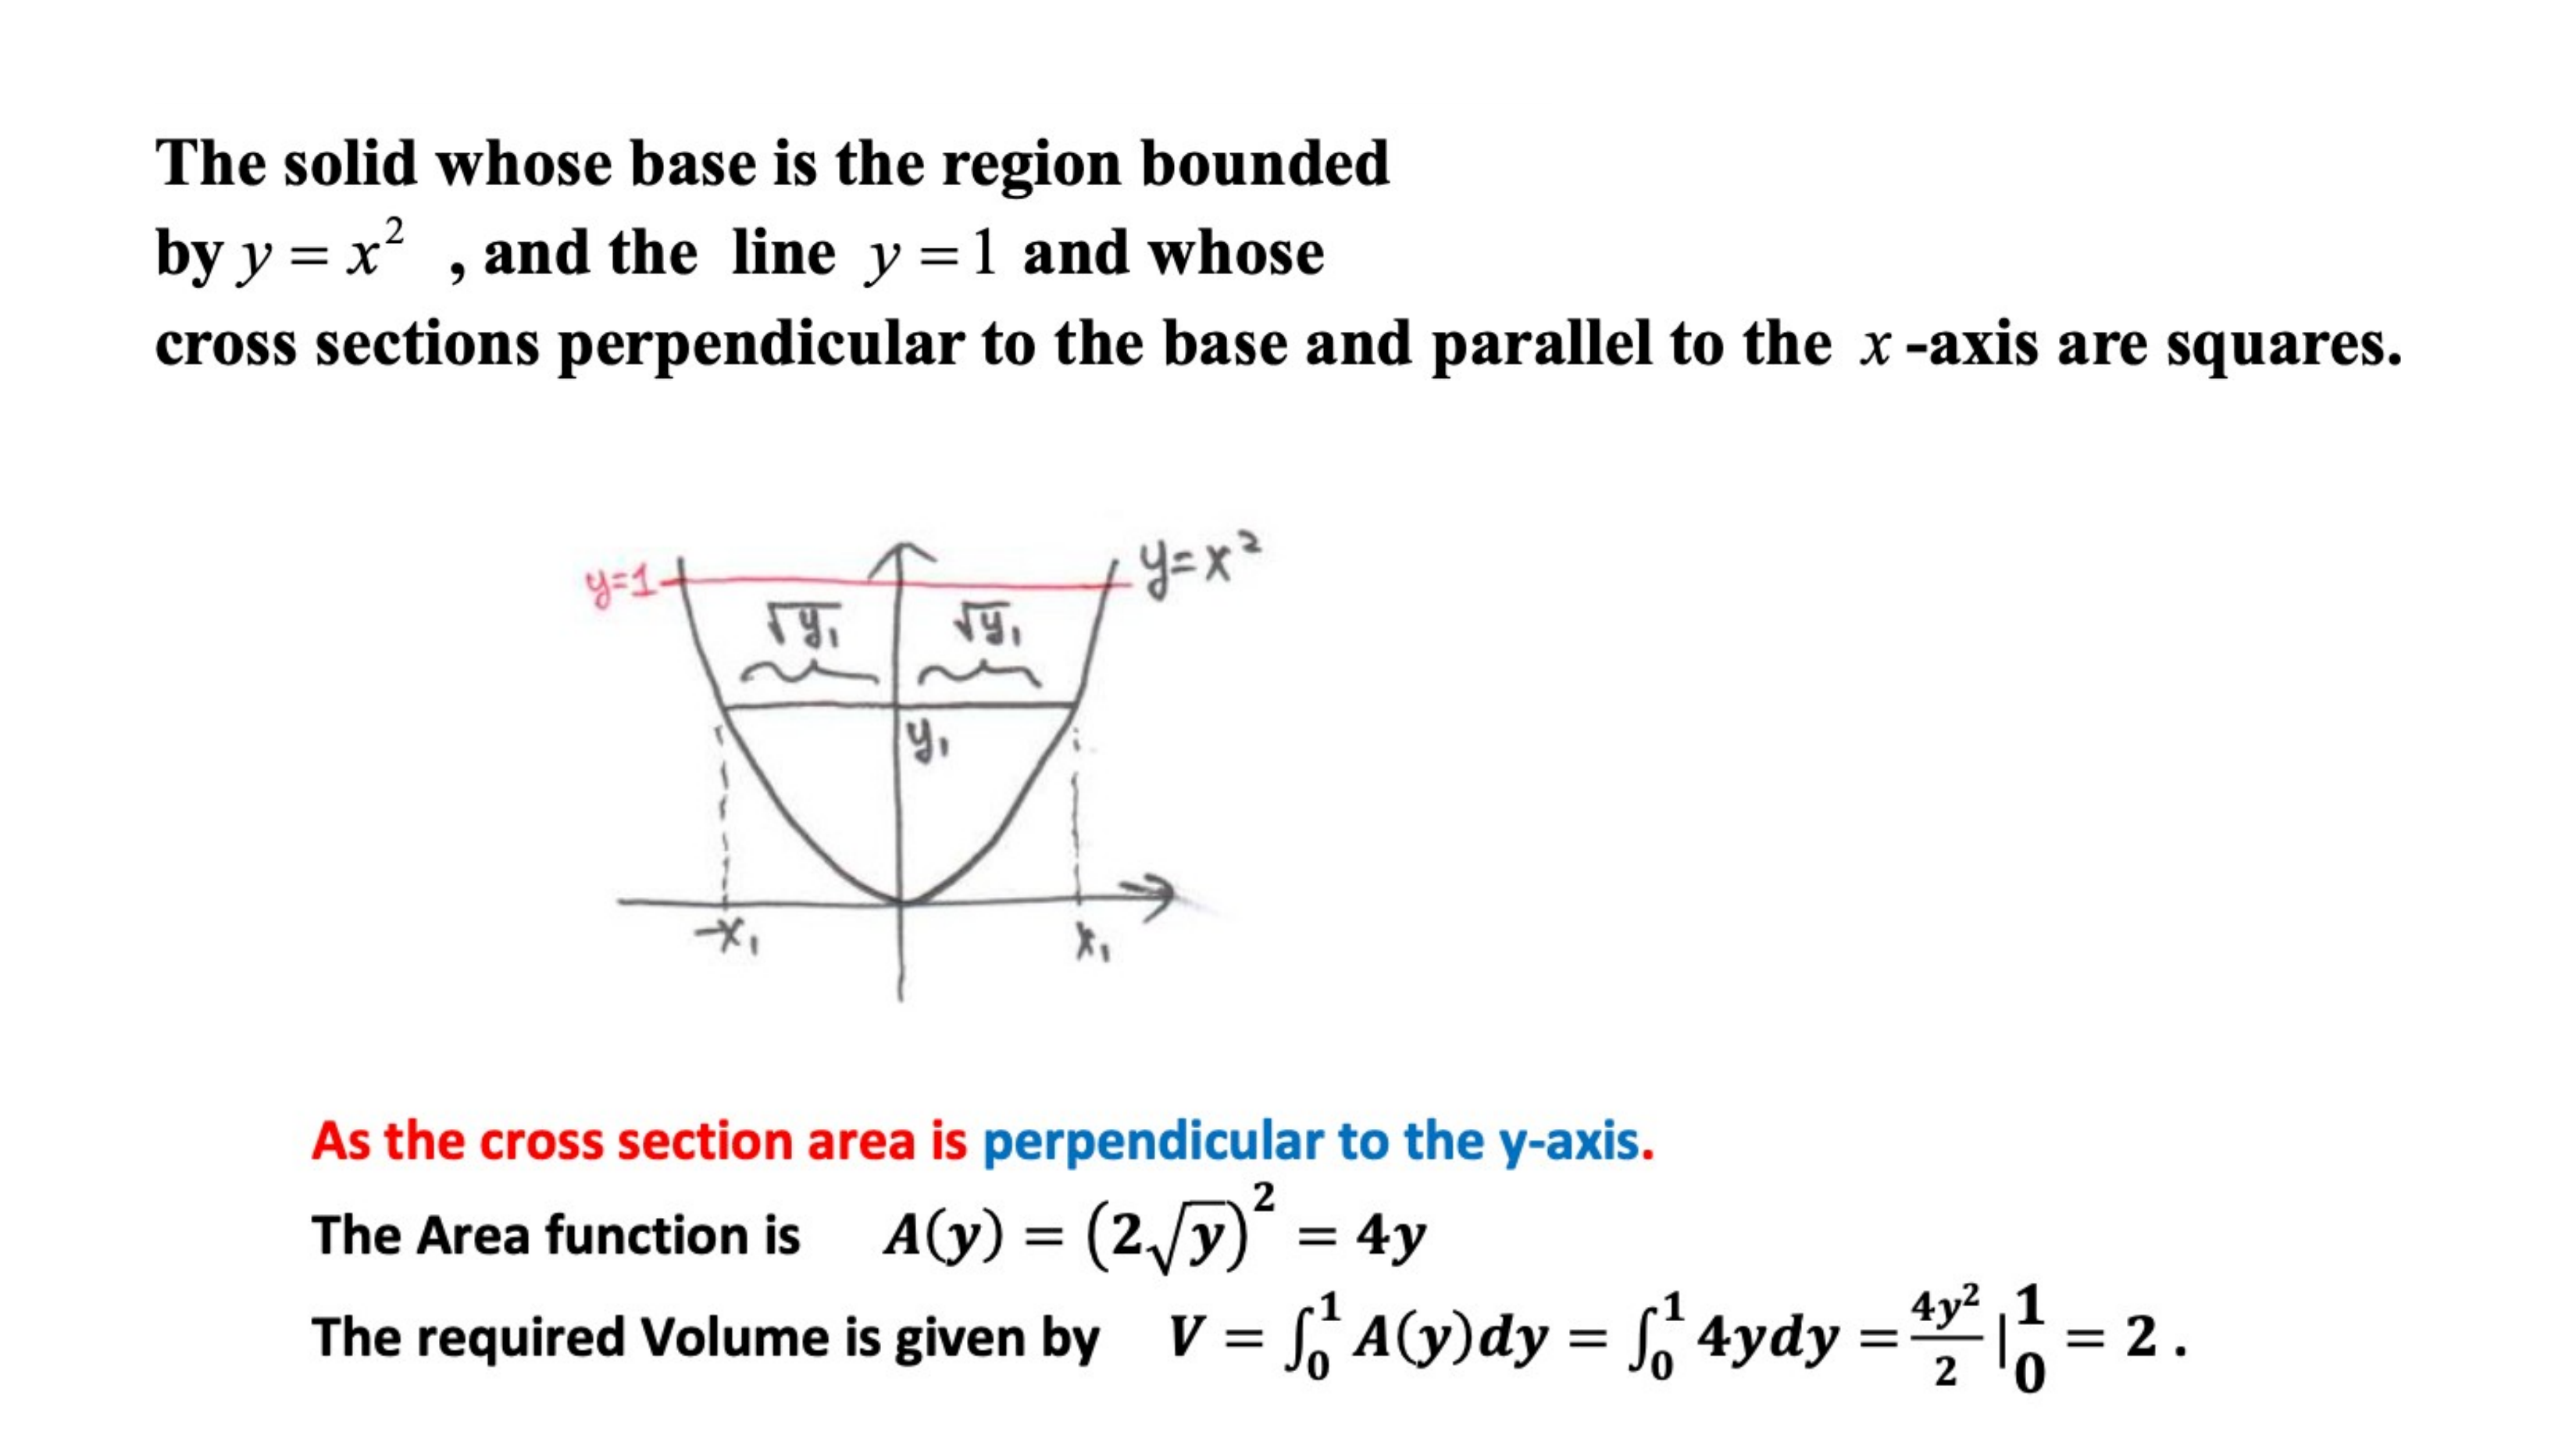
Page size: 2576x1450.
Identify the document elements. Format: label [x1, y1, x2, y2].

picture [291, 429, 2246, 1448]
text_box [155, 21, 2576, 380]
